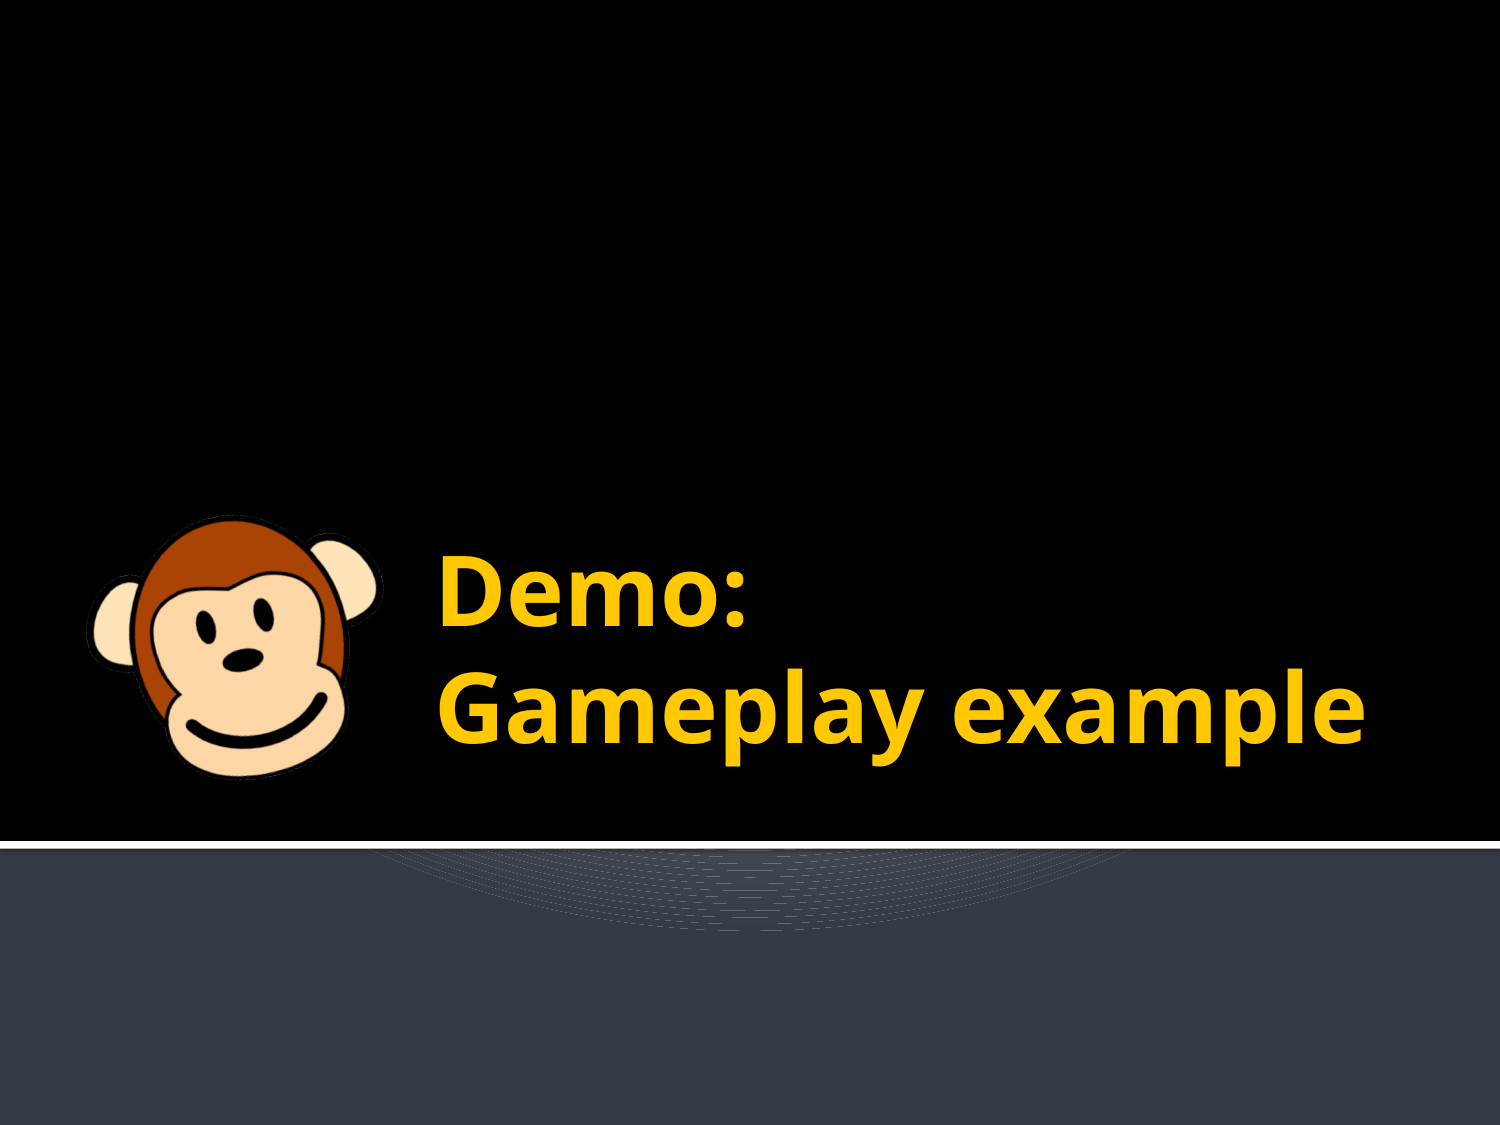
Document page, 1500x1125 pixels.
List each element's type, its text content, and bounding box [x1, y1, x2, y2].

picture [68, 486, 417, 807]
title Demo: Gameplay example [419, 349, 1438, 764]
